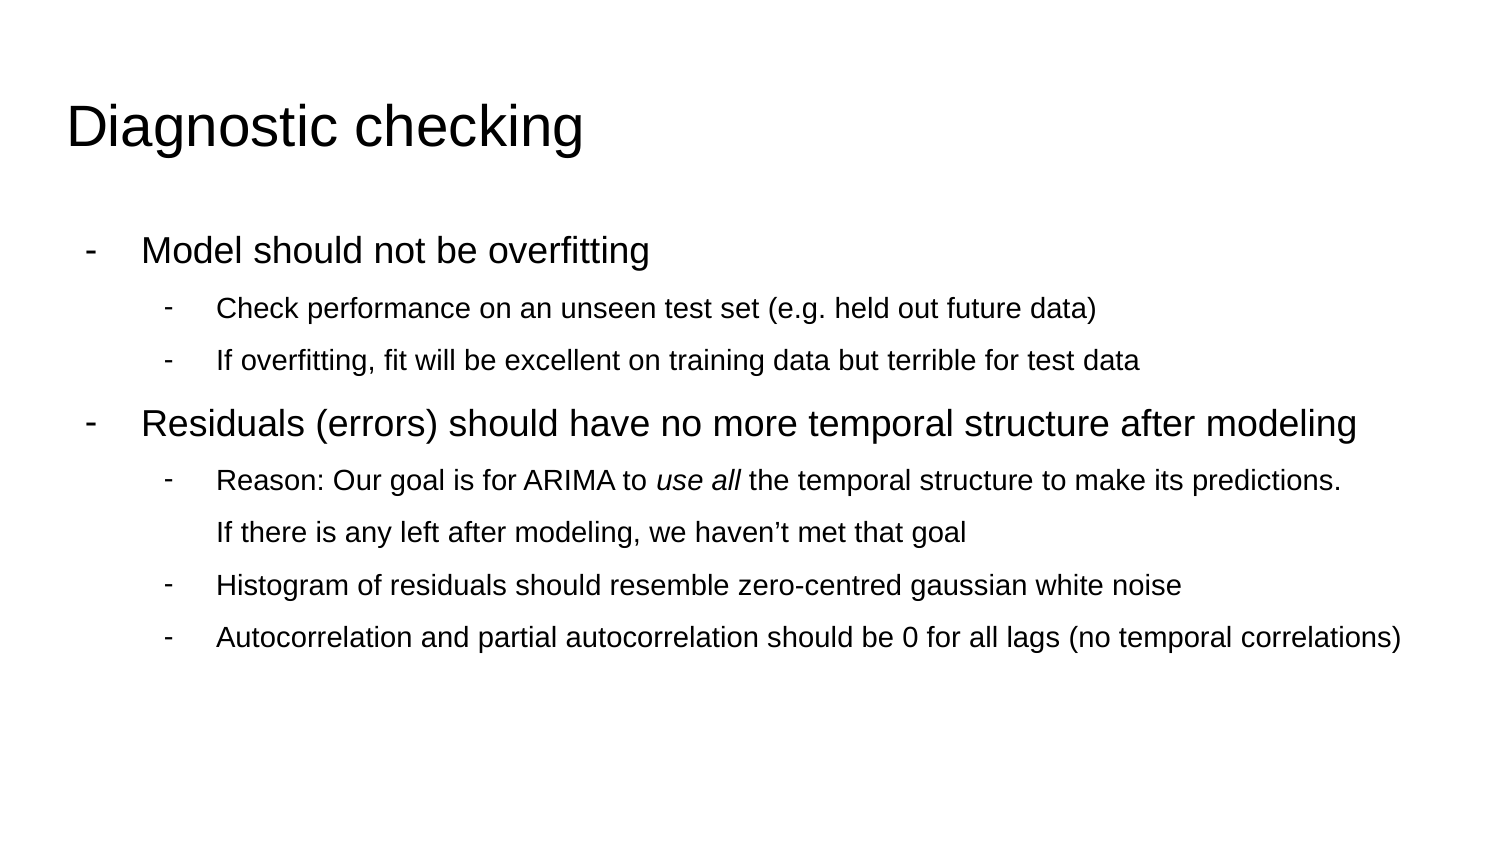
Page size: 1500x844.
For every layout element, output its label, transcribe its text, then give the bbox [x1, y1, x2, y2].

list Model should not be overfitting Check performance on an unseen test set (e.g. held out future data) If overfitting, fit will be excellent on training data but terrible for test data Residuals (errors) should have no more temporal structure after modeling Reason: Our goal is for ARIMA to use all the temporal structure to make its predictions. If there is any left after modeling, we haven’t met that goal Histogram of residuals should resemble zero-centred gaussian white noise Autocorrelation and partial autocorrelation should be 0 for all lags (no temporal correlations) [51, 189, 1449, 660]
title Diagnostic checking [51, 72, 1449, 167]
